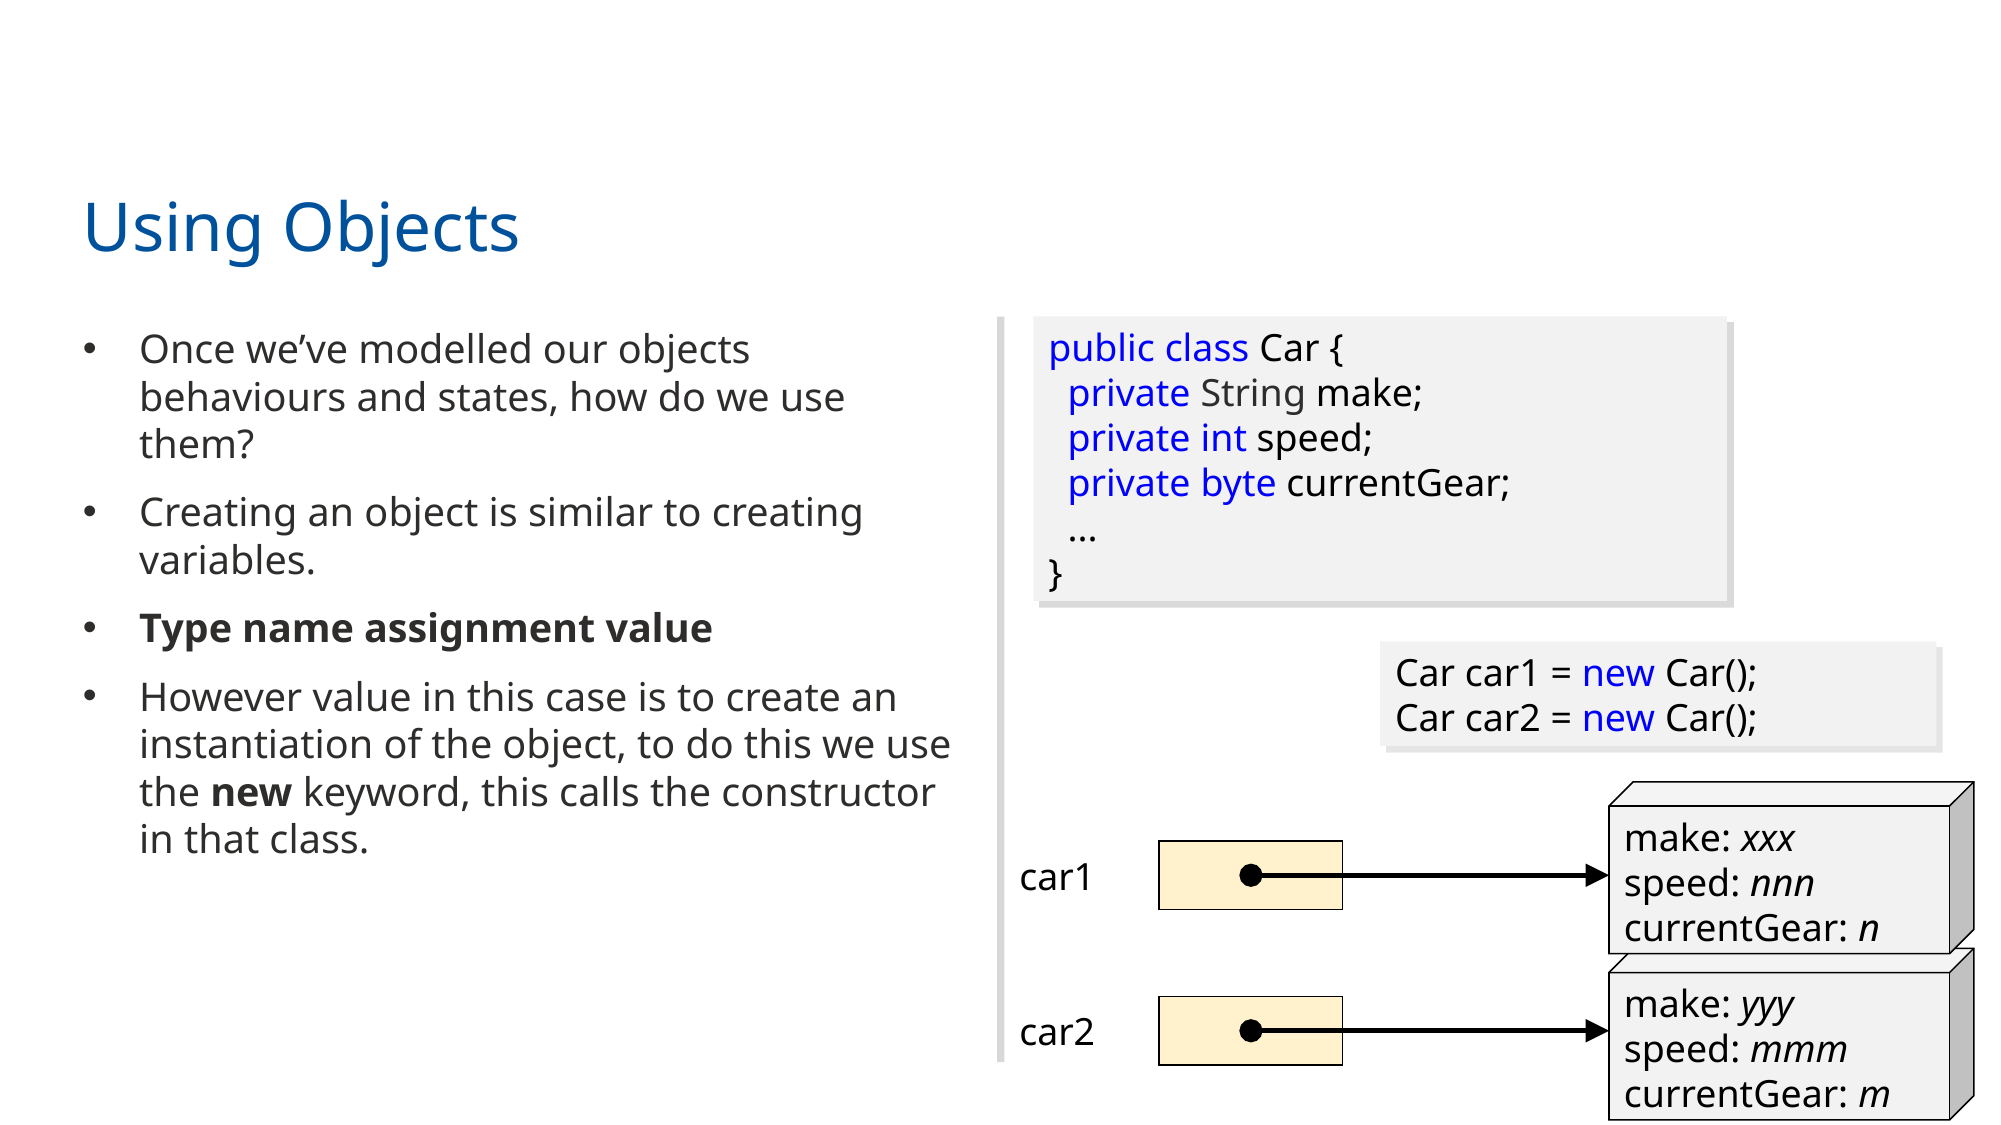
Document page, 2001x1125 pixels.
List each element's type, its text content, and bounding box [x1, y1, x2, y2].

text_box car2 [1004, 1000, 1126, 1061]
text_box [1158, 840, 1642, 910]
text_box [1158, 996, 1642, 1066]
text_box public class Car { private String make; private int speed; private byte currentGear; ... } [1033, 316, 1727, 601]
text_box make: yyy speed: mmm currentGear: m [1609, 948, 1974, 1120]
text_box make: xxx speed: nnn currentGear: n [1609, 781, 1974, 954]
list Once we’ve modelled our objects behaviours and states, how do we use them? Creating an object is similar to creating variables. Type name assignment value However value in this case is to create an instantiation of the object, to do this we use the new keyword, this calls the constructor in that class. [67, 316, 984, 1063]
text_box car1 [1004, 845, 1126, 905]
title Using Objects [67, 170, 1565, 273]
text_box Car car1 = new Car(); Car car2 = new Car(); [1380, 641, 1937, 746]
